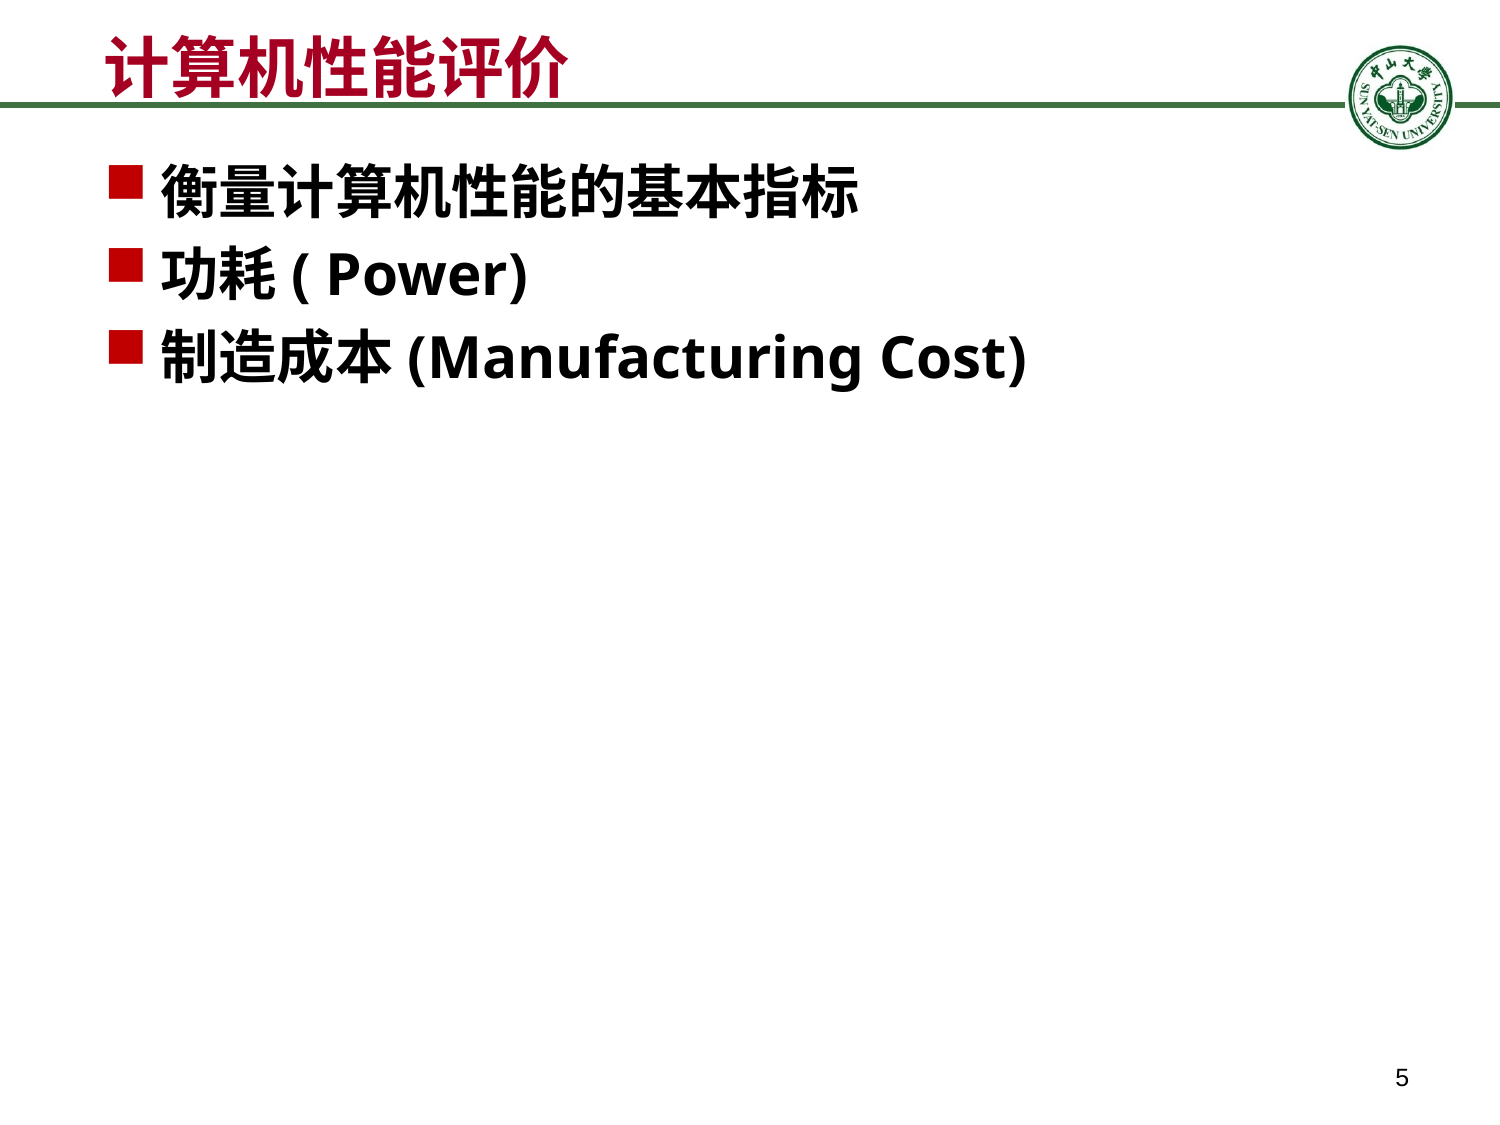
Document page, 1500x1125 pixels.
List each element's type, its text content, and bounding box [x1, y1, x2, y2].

picture [1345, 42, 1455, 152]
list 衡量计算机性能的基本指标 功耗( Power) 制造成本(Manufacturing Cost) [93, 150, 1453, 797]
title 计算机性能评价 [88, 18, 1241, 102]
